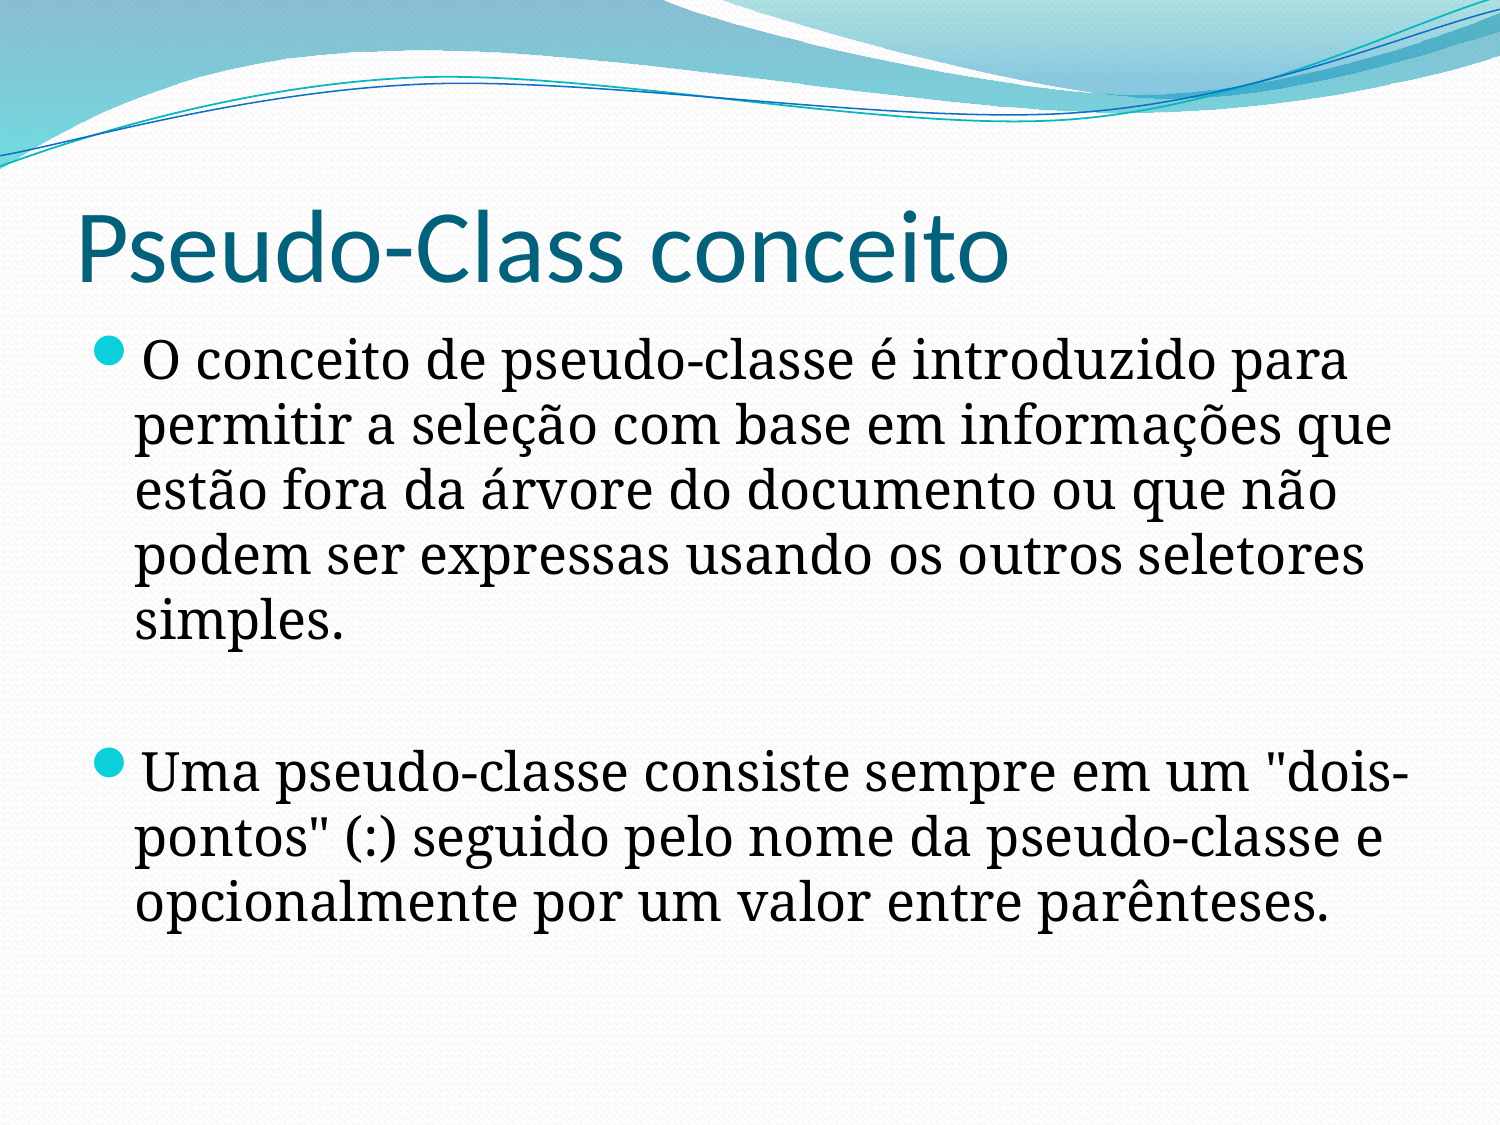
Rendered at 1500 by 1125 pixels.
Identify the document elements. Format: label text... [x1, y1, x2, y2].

list O conceito de pseudo-classe é introduzido para permitir a seleção com base em informações que estão fora da árvore do documento ou que não podem ser expressas usando os outros seletores simples. Uma pseudo-classe consiste sempre em um "dois-pontos" (:) seguido pelo nome da pseudo-classe e opcionalmente por um valor entre parênteses. [75, 317, 1425, 1038]
title Pseudo-Class conceito [75, 115, 1425, 303]
